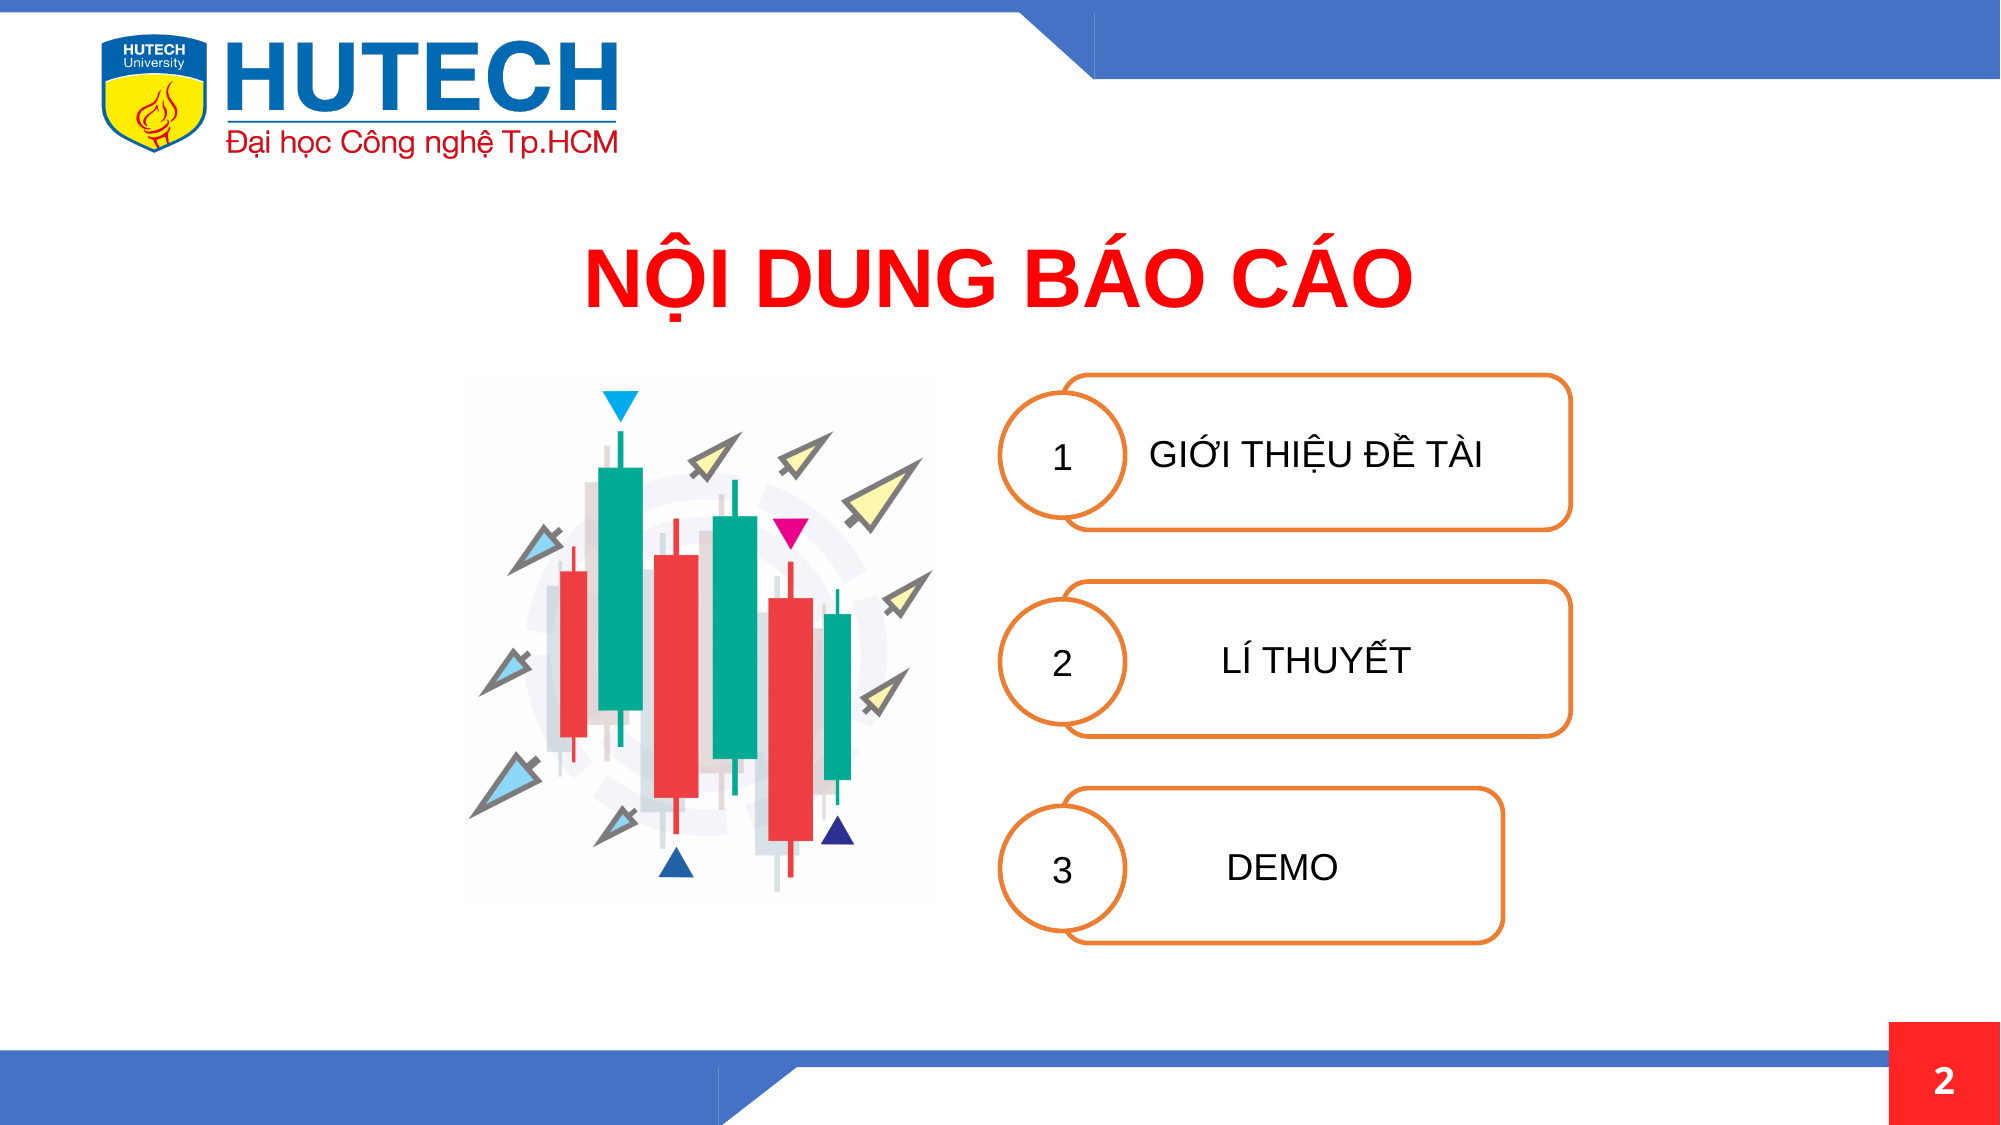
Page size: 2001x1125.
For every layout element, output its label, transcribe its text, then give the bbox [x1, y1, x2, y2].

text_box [999, 581, 1571, 737]
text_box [999, 374, 1571, 530]
text_box NỘI DUNG BÁO CÁO [569, 216, 1431, 332]
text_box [999, 788, 1504, 944]
picture [463, 374, 938, 907]
picture [65, 5, 653, 188]
